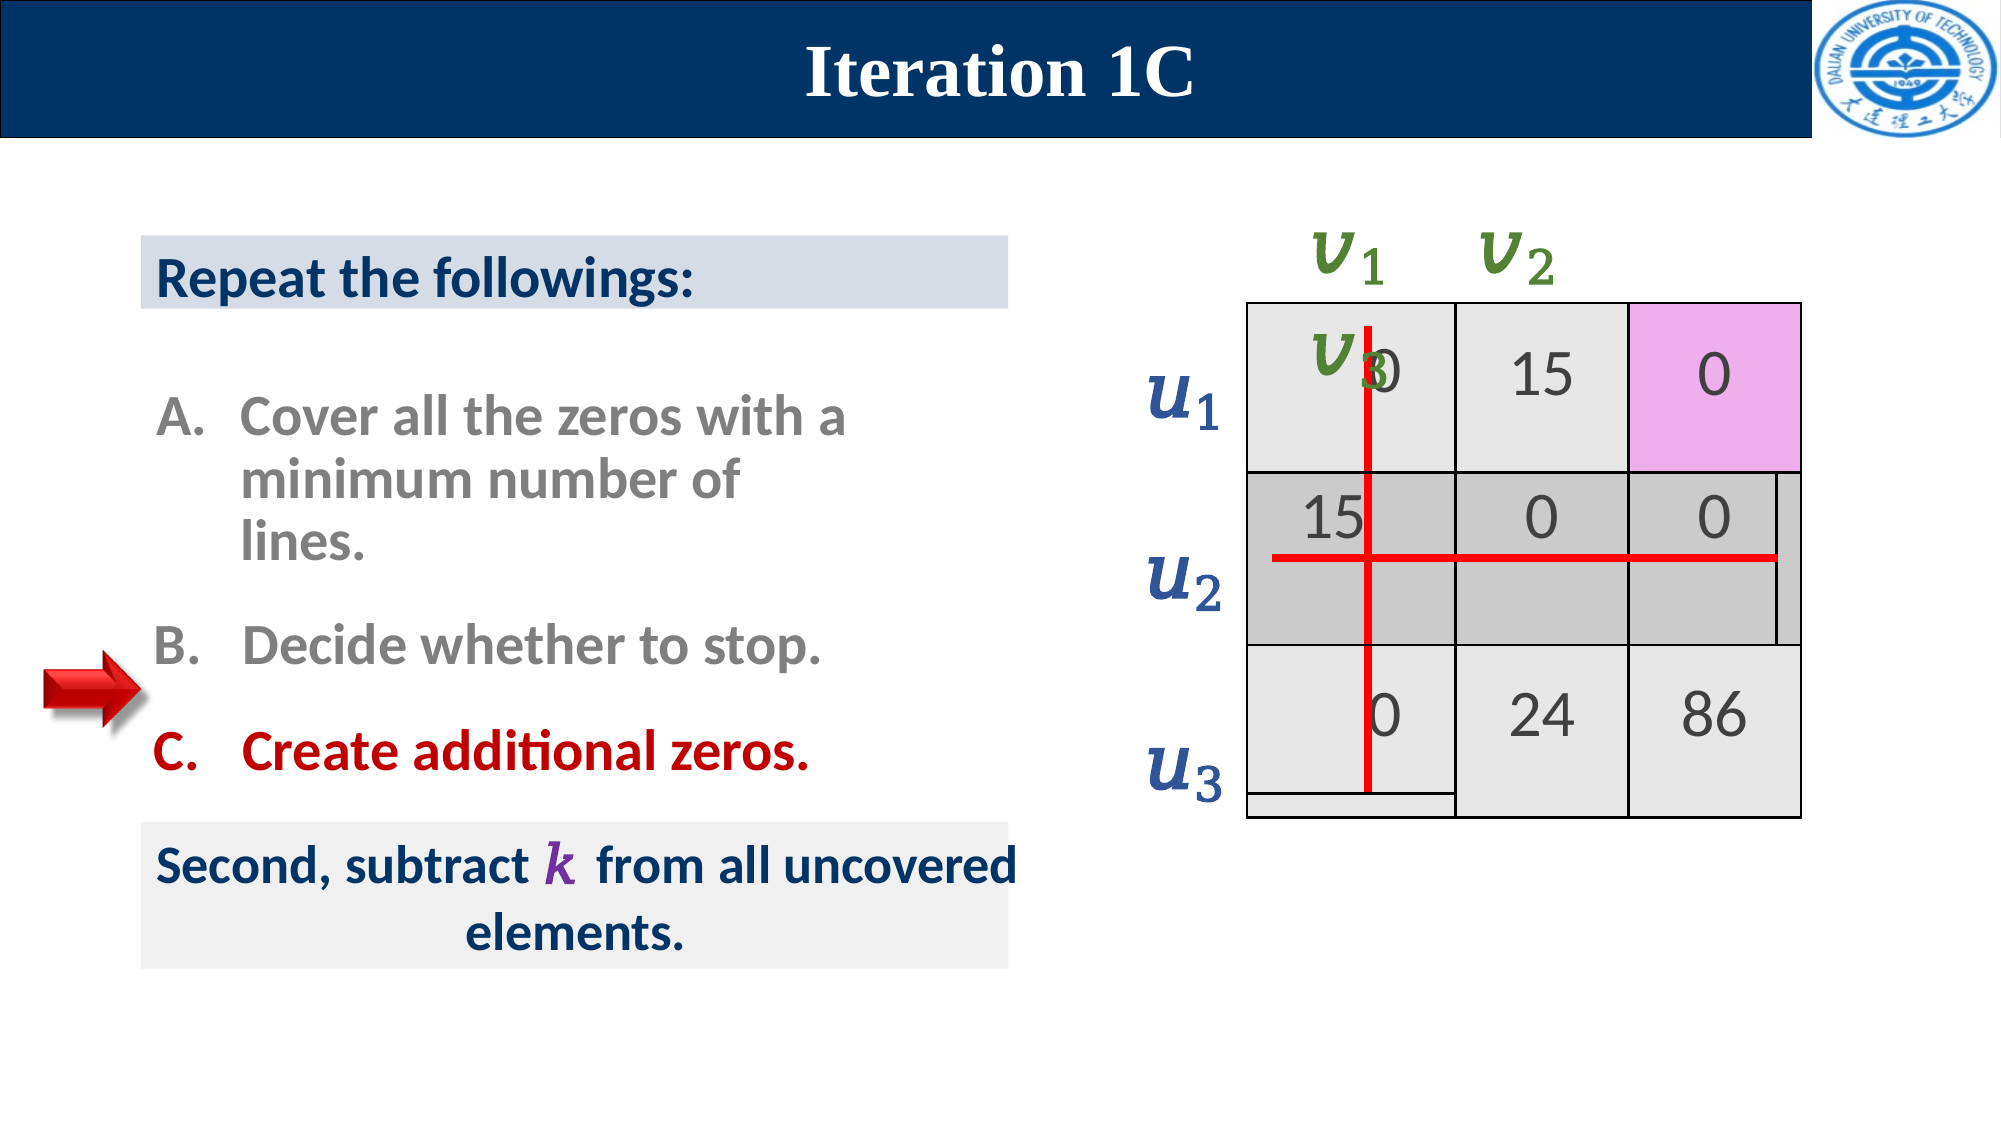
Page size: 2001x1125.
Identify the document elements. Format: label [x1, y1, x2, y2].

table_header [1630, 304, 1800, 471]
table_cell [1457, 474, 1627, 554]
text_box [141, 235, 1009, 309]
text_box [153, 374, 871, 782]
text_box [1137, 332, 1225, 811]
table_cell [1630, 646, 1800, 816]
table_cell [1457, 562, 1627, 644]
table_cell [1457, 646, 1627, 816]
text_box [1300, 189, 1716, 397]
table_cell [1248, 326, 1364, 471]
table_cell [1372, 562, 1454, 644]
table_cell [1248, 646, 1364, 792]
table_cell [1778, 474, 1800, 644]
table_cell [1372, 474, 1454, 554]
text_box [141, 822, 1031, 969]
table_cell [1630, 562, 1775, 644]
picture [1812, 0, 2000, 138]
picture [39, 645, 163, 751]
table_cell [1372, 397, 1454, 471]
table_cell [1248, 474, 1364, 644]
table_cell [1248, 795, 1454, 816]
table_cell [1372, 646, 1454, 792]
table_header [1457, 397, 1627, 471]
table_cell [1630, 474, 1775, 554]
table_header [1248, 304, 1300, 326]
title [774, 0, 1226, 161]
